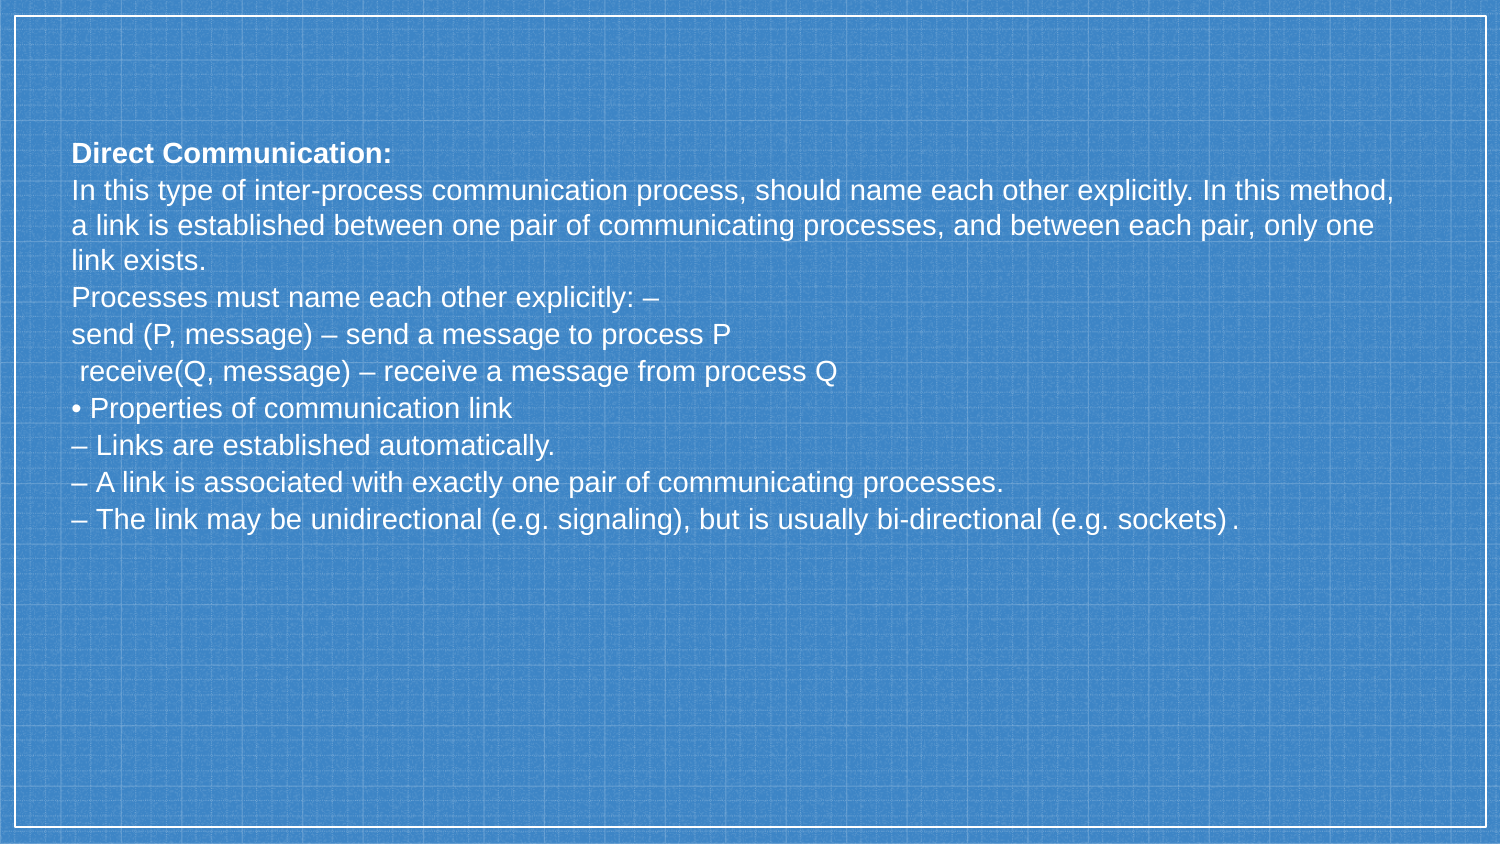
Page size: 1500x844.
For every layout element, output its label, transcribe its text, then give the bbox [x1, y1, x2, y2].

picture [0, 0, 1500, 844]
list Direct Communication: In this type of inter-process communication process, should name each other explicitly. In this method, a link is established between one pair of communicating processes, and between each pair, only one link exists. Processes must name each other explicitly: – send (P, message) – send a message to process P receive(Q, message) – receive a message from process Q • Properties of communication link – Links are established automatically. – A link is associated with exactly one pair of communicating processes. – The link may be unidirectional (e.g. signaling), but is usually bi-directional (e.g. sockets). [56, 45, 1417, 782]
